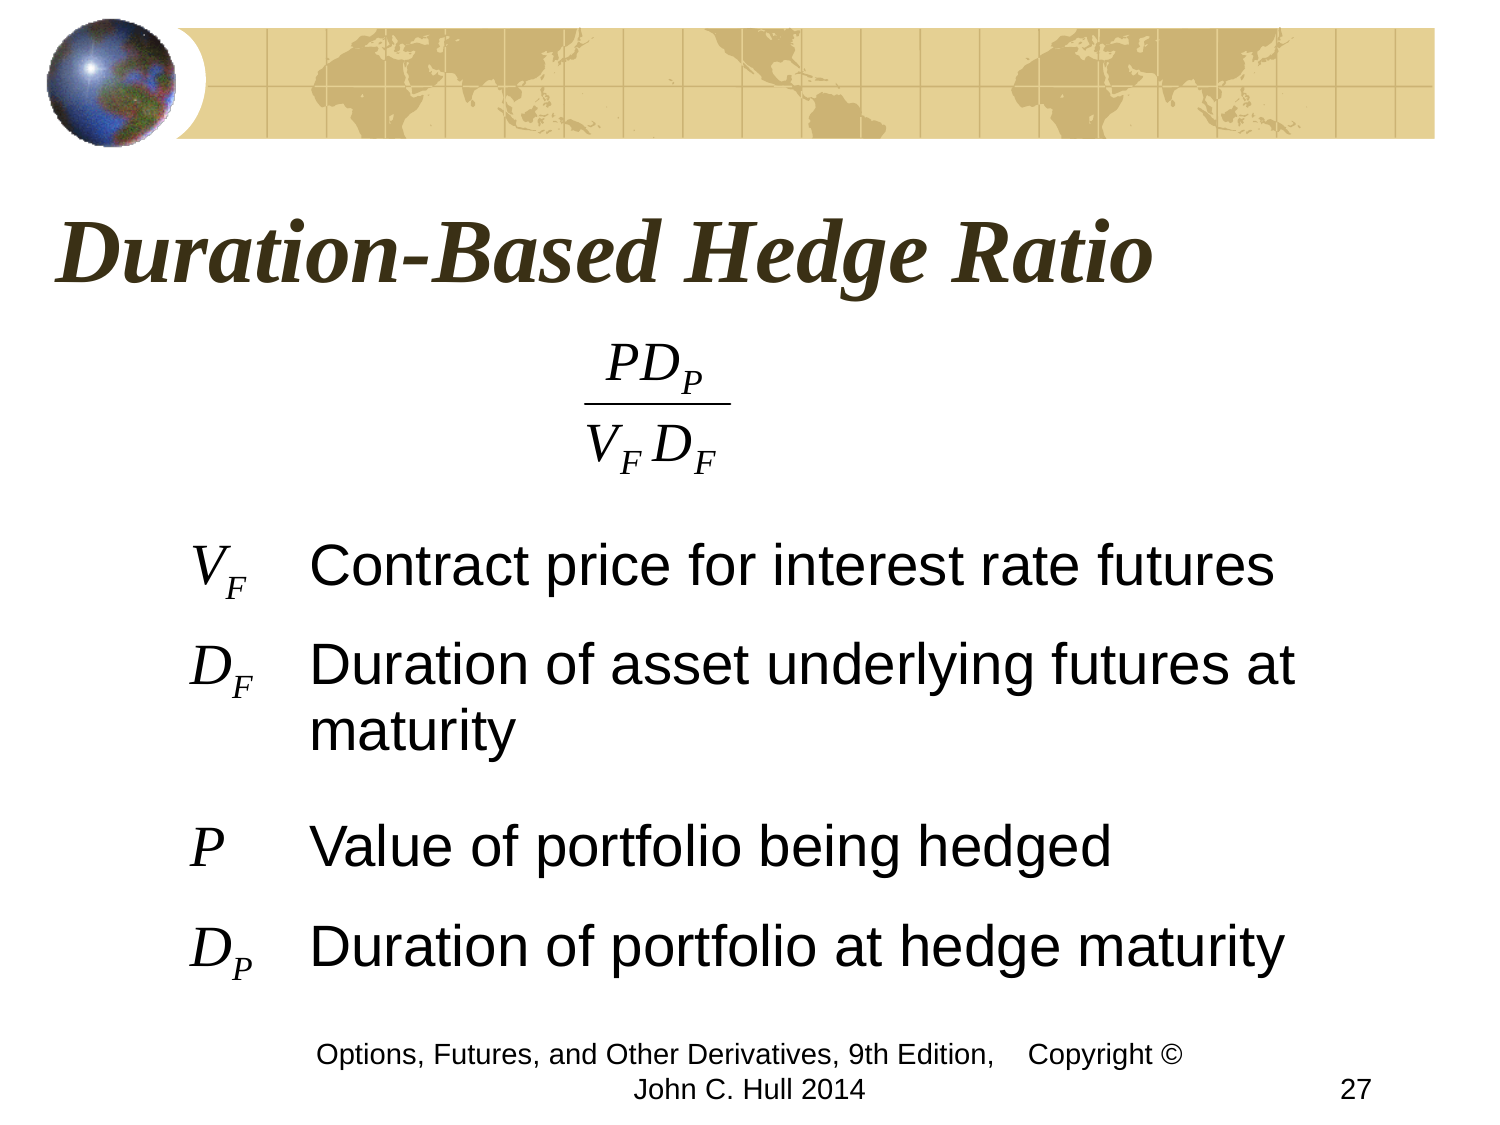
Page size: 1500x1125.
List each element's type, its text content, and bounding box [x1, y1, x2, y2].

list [574, 327, 741, 489]
table_cell Value of portfolio being hedged [294, 807, 1313, 907]
table_cell Duration of asset underlying futures at maturity [294, 625, 1313, 807]
table_cell Duration of portfolio at hedge maturity [294, 907, 1313, 1006]
title Duration-Based Hedge Ratio [40, 152, 1316, 341]
footer Options, Futures, and Other Derivatives, 9th Edition, Copyright © John C. Hull 2014 [299, 1037, 1074, 1113]
table_header VF [175, 525, 294, 625]
table_cell DP [175, 907, 294, 1006]
table_cell P [175, 807, 294, 907]
table_header Contract price for interest rate futures [294, 525, 1313, 625]
slide_number 27 [1074, 1037, 1388, 1113]
table_cell DF [175, 625, 294, 807]
picture [42, 14, 190, 151]
